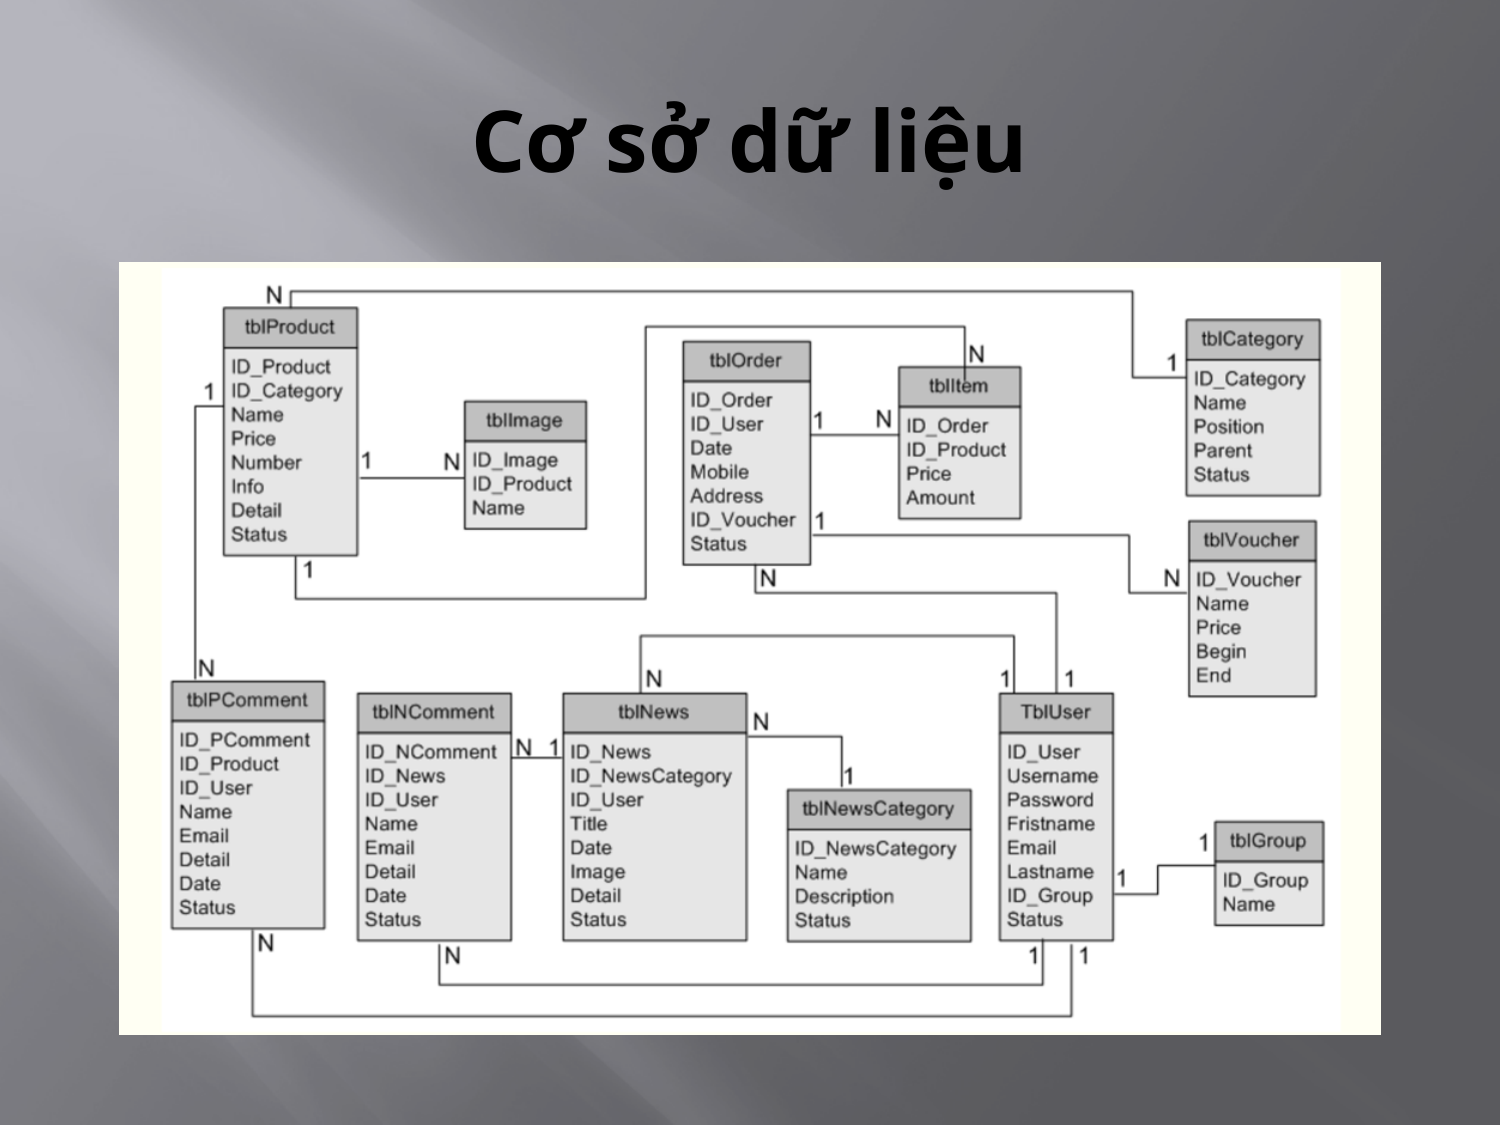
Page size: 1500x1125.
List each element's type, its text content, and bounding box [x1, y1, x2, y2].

title Cơ sở dữ liệu [75, 45, 1425, 233]
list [119, 262, 1381, 1036]
